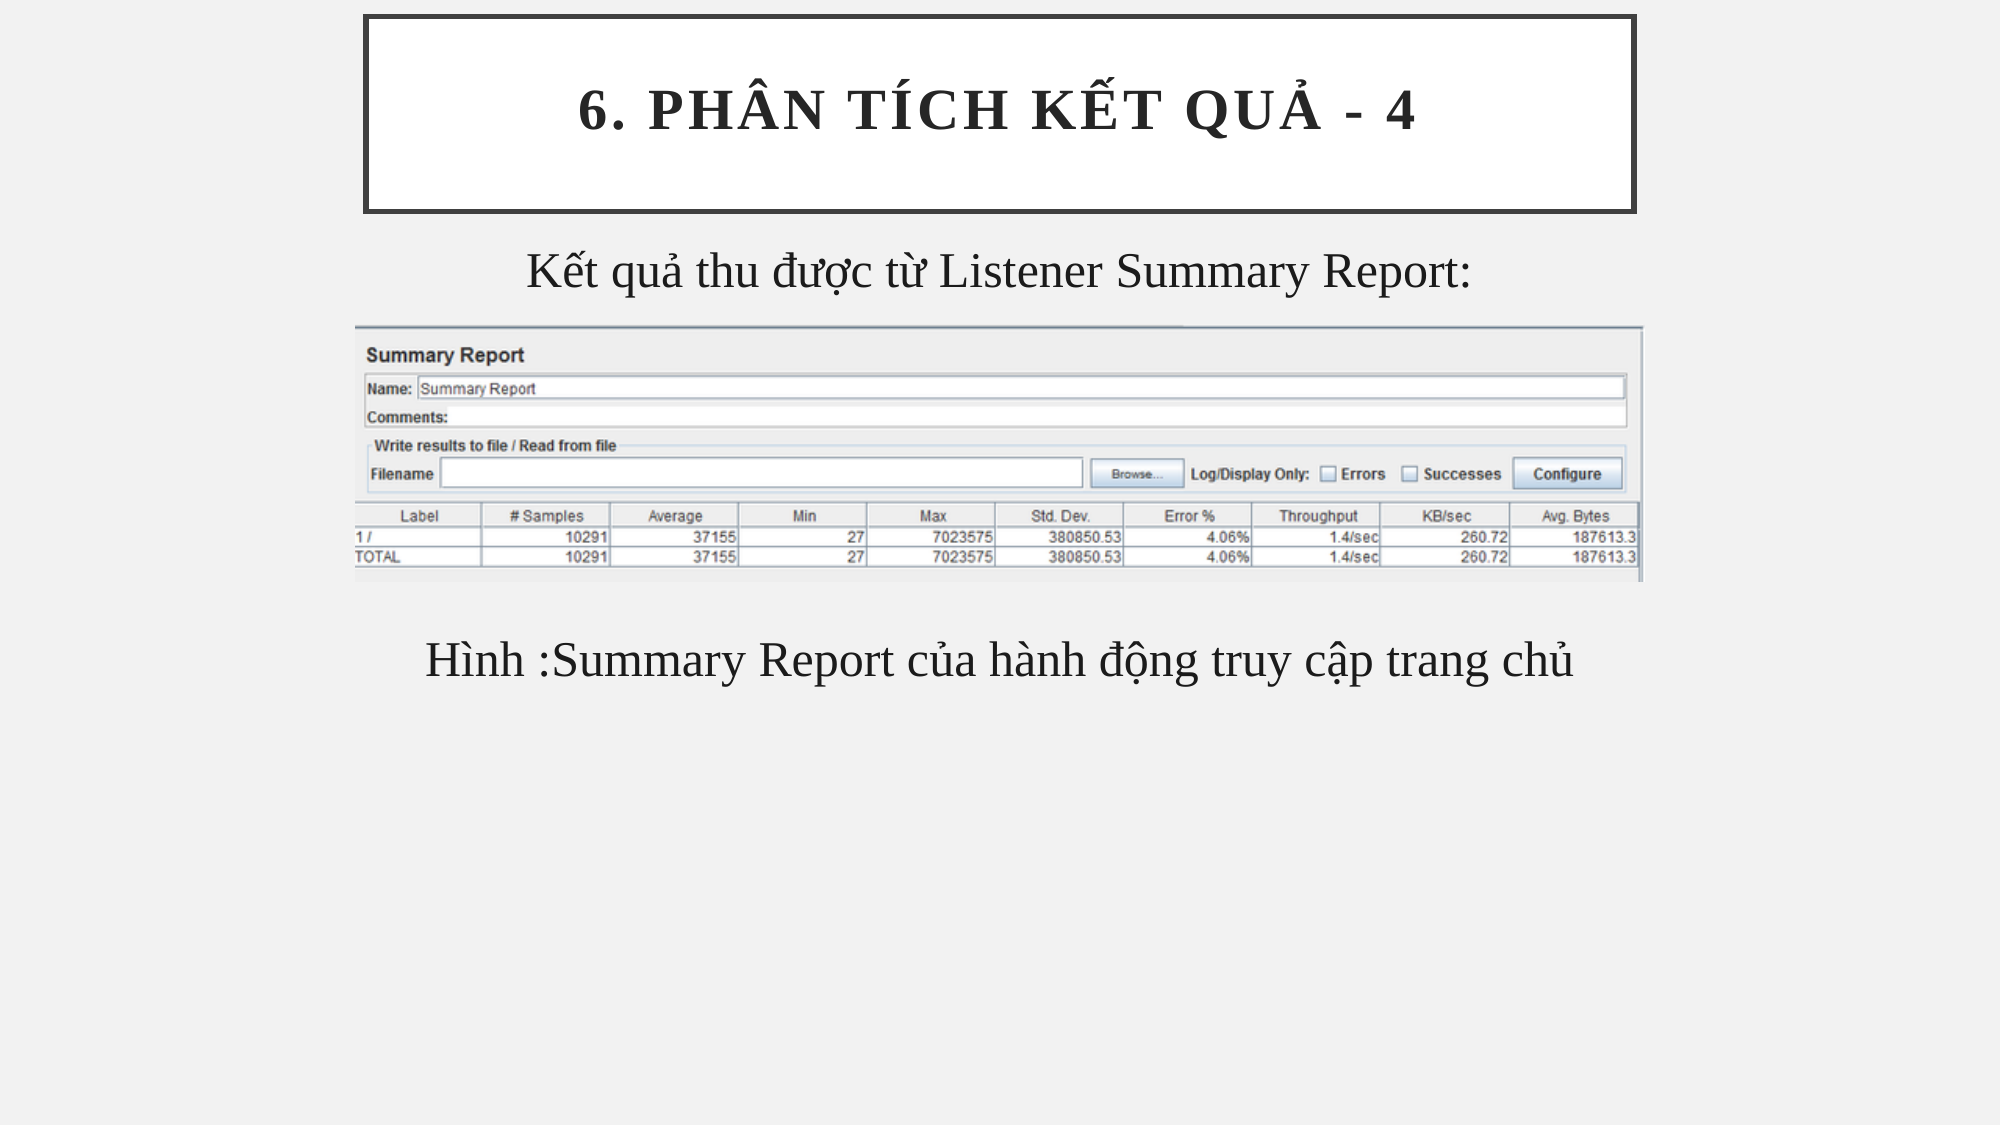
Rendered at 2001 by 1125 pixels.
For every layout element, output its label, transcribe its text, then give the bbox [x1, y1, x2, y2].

title 6. Phân tích kết quả - 4 [363, 14, 1637, 214]
text_box Kết quả thu được từ Listener Summary Report: [511, 230, 1489, 305]
picture [355, 324, 1645, 582]
text_box Hình :Summary Report của hành động truy cập trang chủ [410, 618, 1590, 694]
